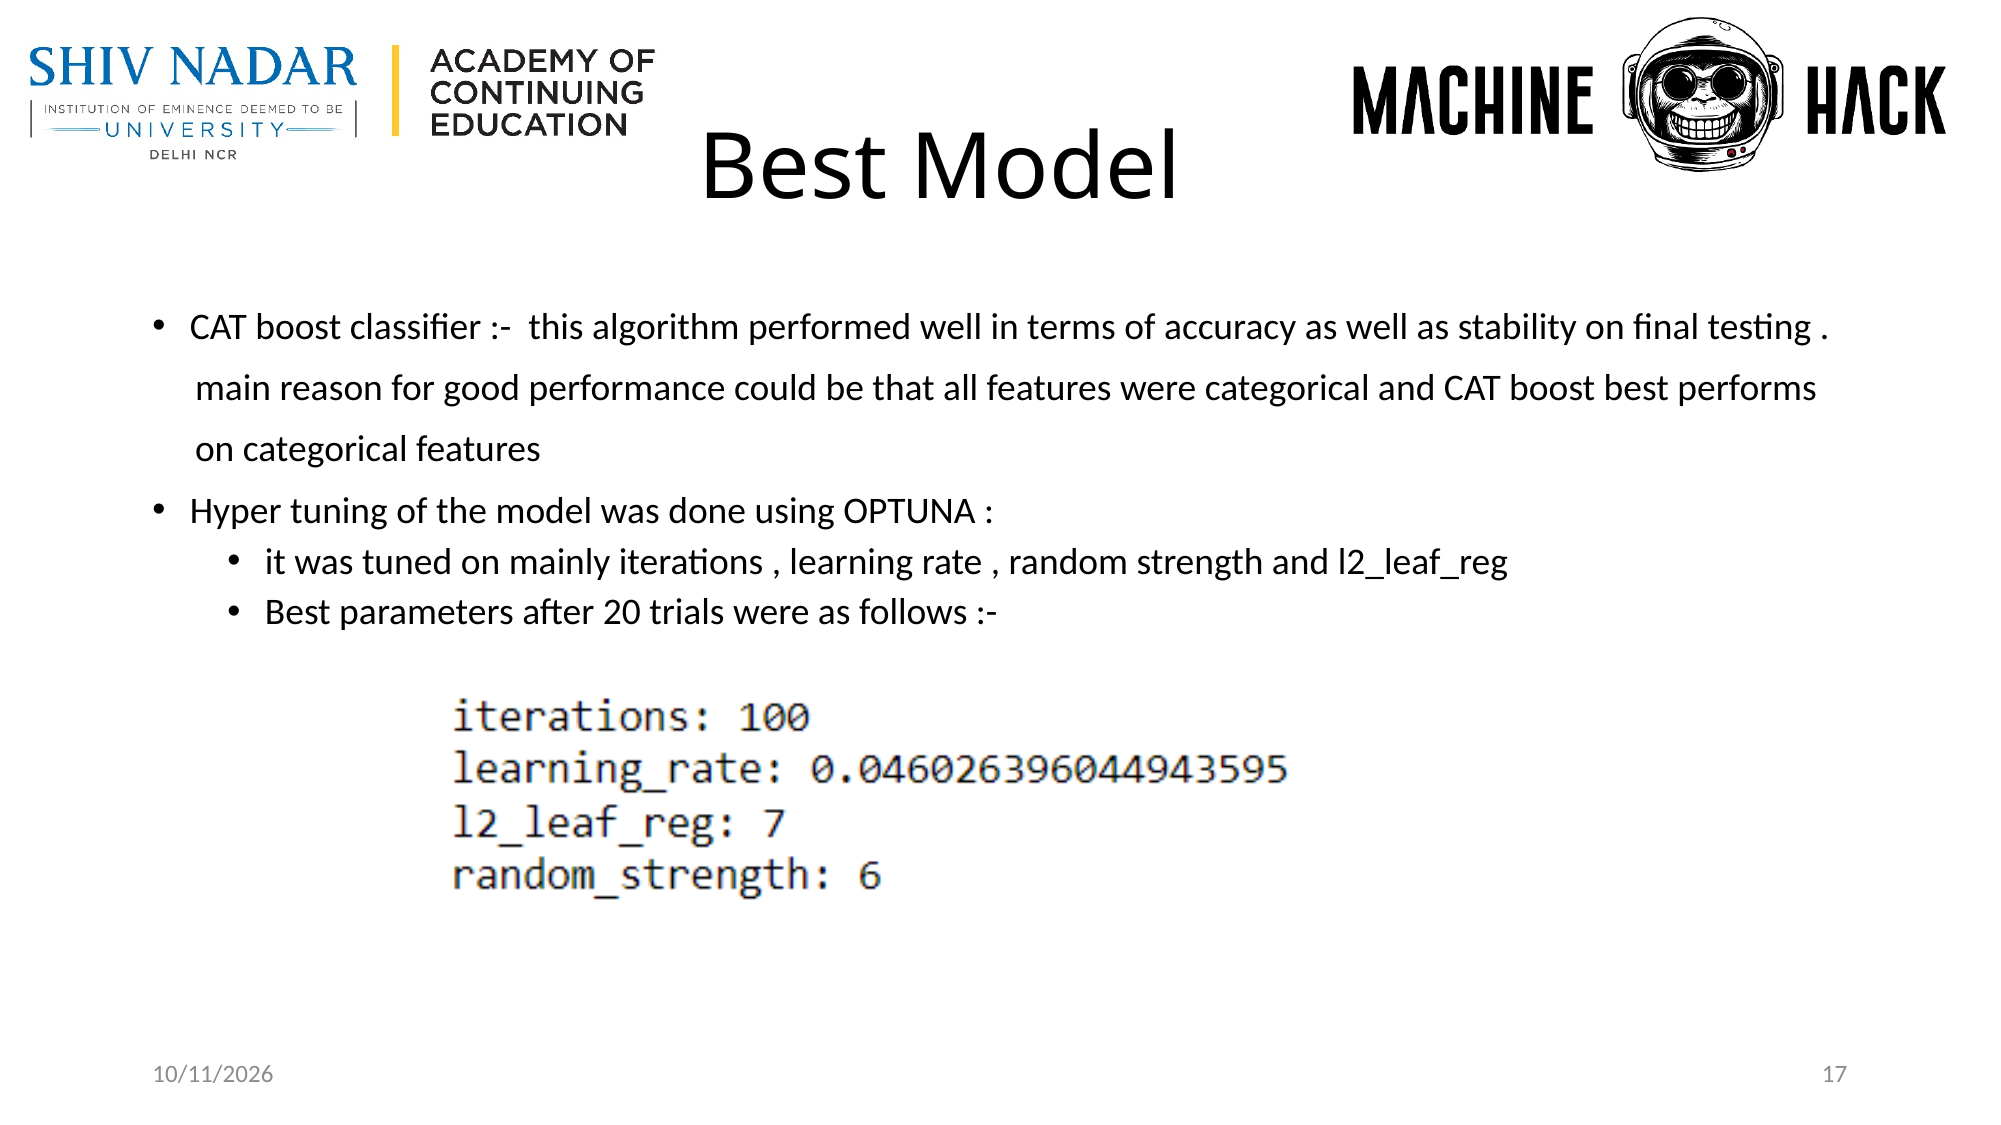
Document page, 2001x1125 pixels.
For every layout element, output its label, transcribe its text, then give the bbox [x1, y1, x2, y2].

picture [1325, 7, 1993, 177]
picture [6, 6, 697, 184]
list CAT boost classifier :- this algorithm performed well in terms of accuracy as well as stability on final testing . main reason for good performance could be that all features were categorical and CAT boost best performs on categorical features Hyper tuning of the model was done using OPTUNA : it was tuned on mainly iterations , learning rate , random strength and l2_leaf_reg Best parameters after 20 trials were as follows :- [137, 299, 1863, 1014]
picture [438, 687, 1334, 939]
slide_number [137, 1042, 588, 1103]
slide_number 17 [1412, 1042, 1863, 1103]
title Best Model [137, 59, 1863, 278]
